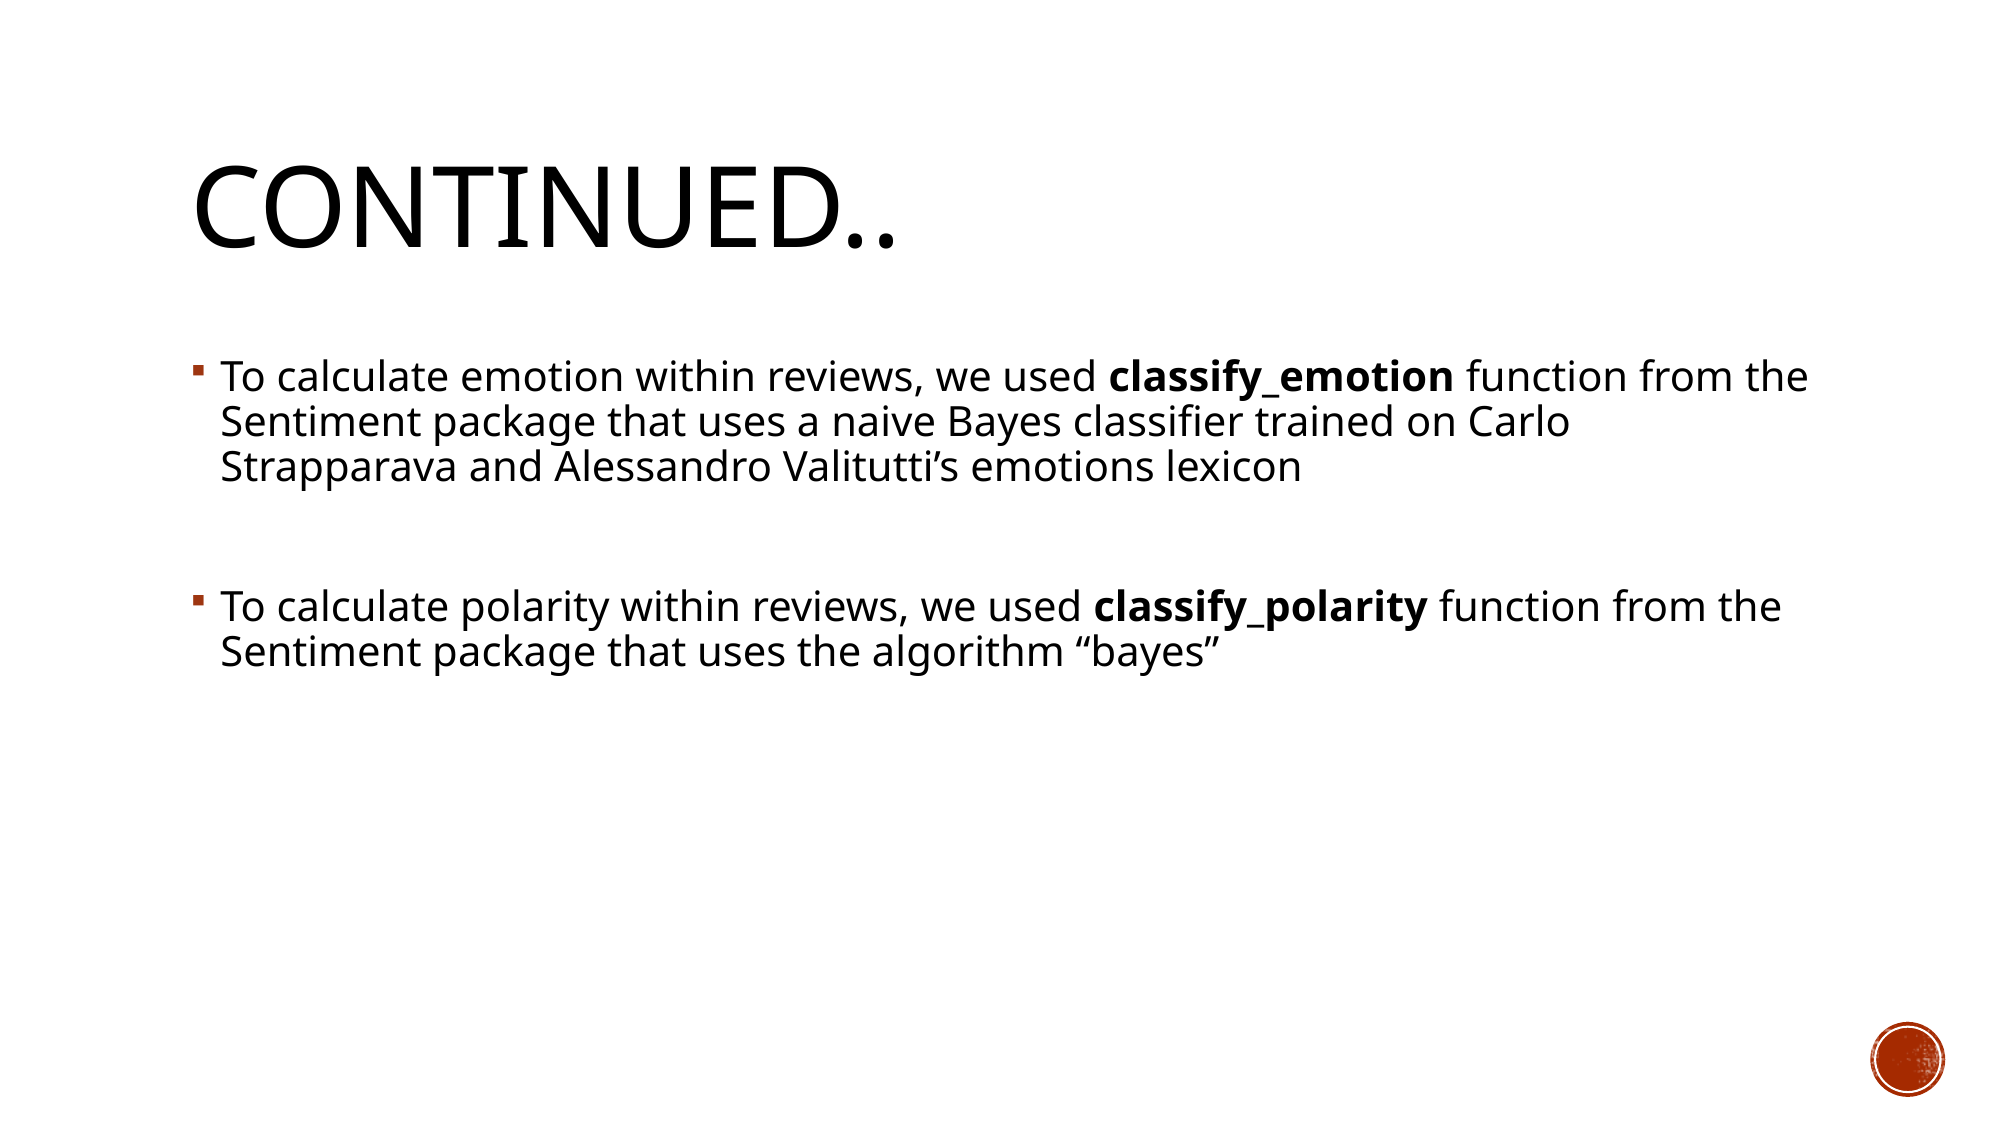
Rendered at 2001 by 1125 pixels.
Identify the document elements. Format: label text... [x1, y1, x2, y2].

list To calculate emotion within reviews, we used classify_emotion function from the Sentiment package that uses a naive Bayes classifier trained on Carlo Strapparava and Alessandro Valitutti’s emotions lexicon To calculate polarity within reviews, we used classify_polarity function from the Sentiment package that uses the algorithm “bayes” [175, 348, 1826, 1013]
title Continued.. [175, 79, 1826, 344]
